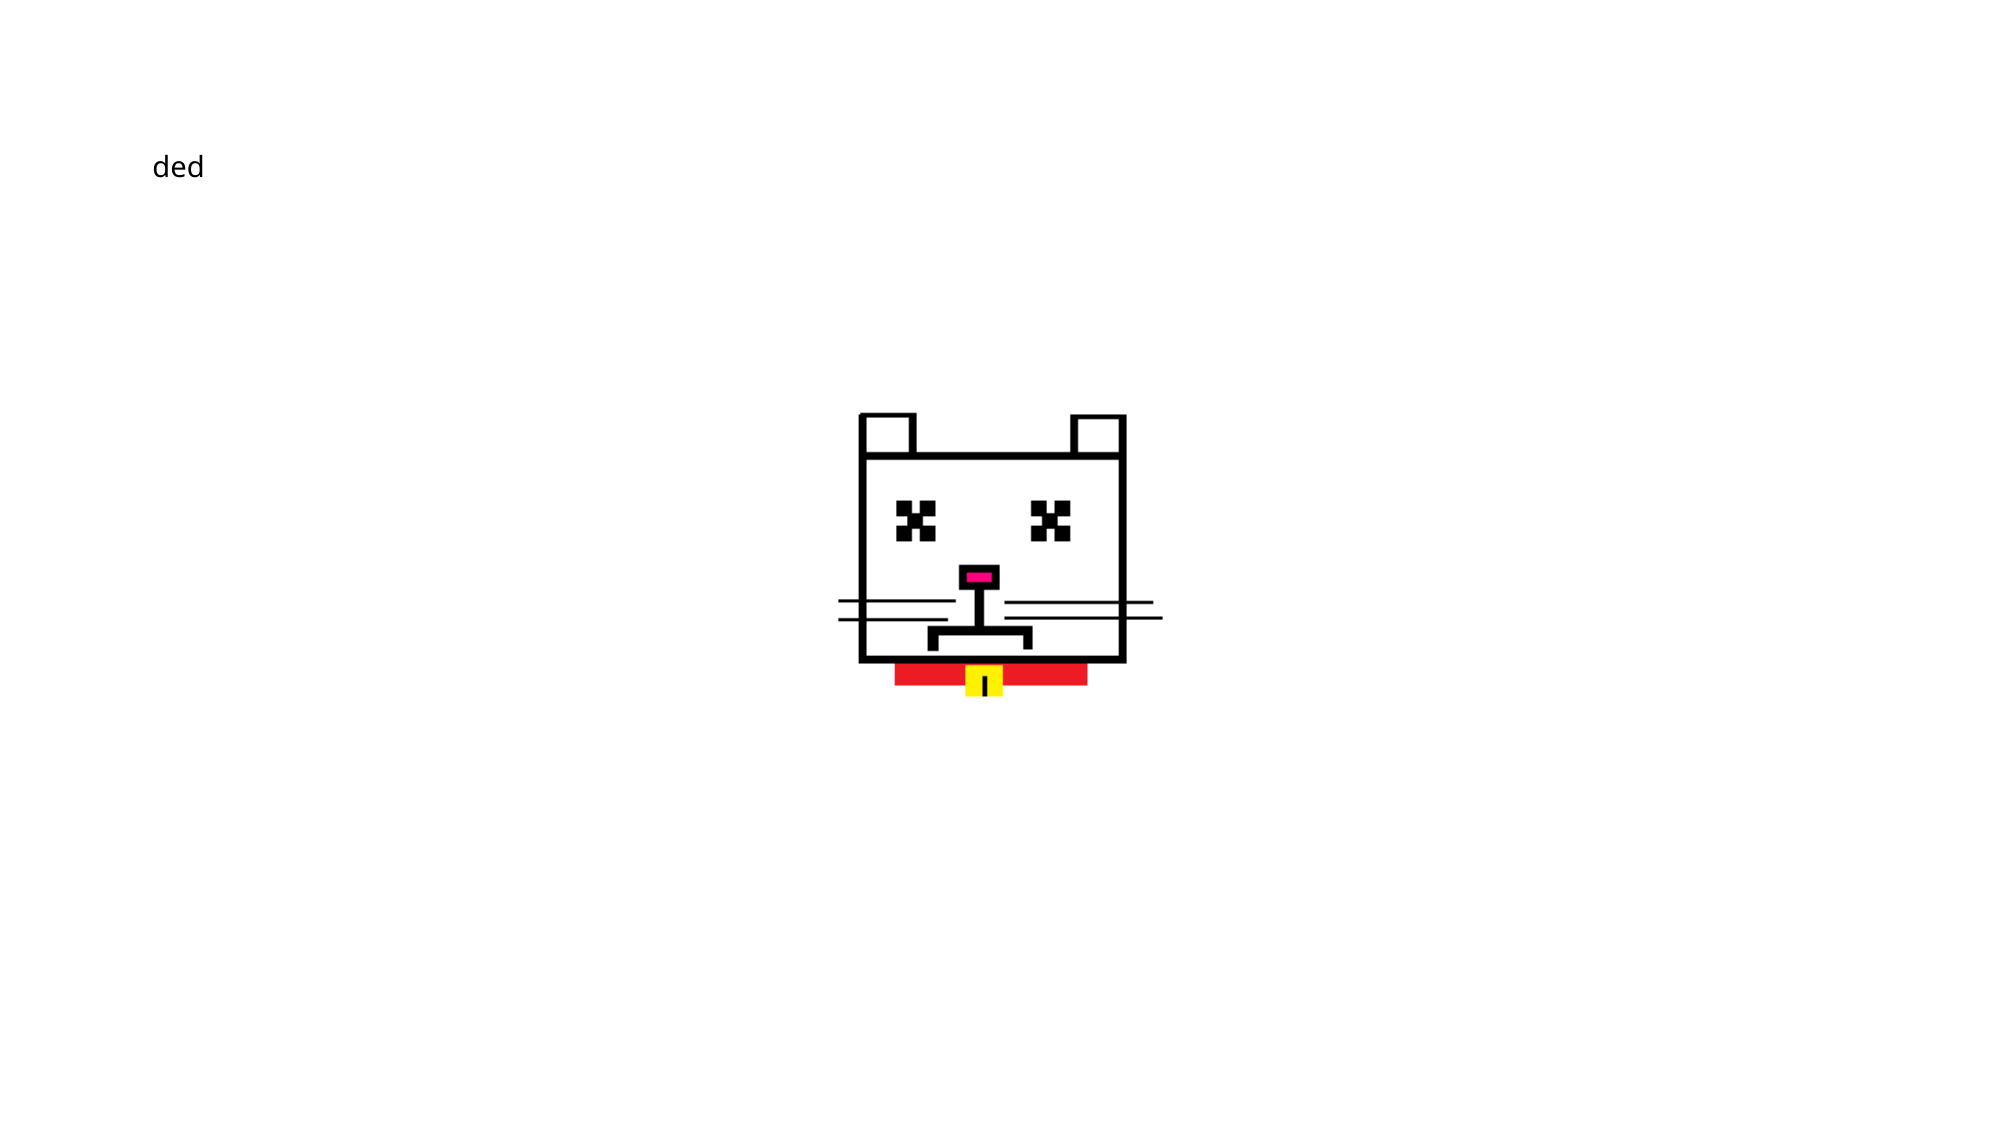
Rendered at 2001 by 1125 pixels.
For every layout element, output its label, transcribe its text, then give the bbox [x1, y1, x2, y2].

title ded [137, 59, 1863, 278]
picture [812, 374, 1188, 750]
